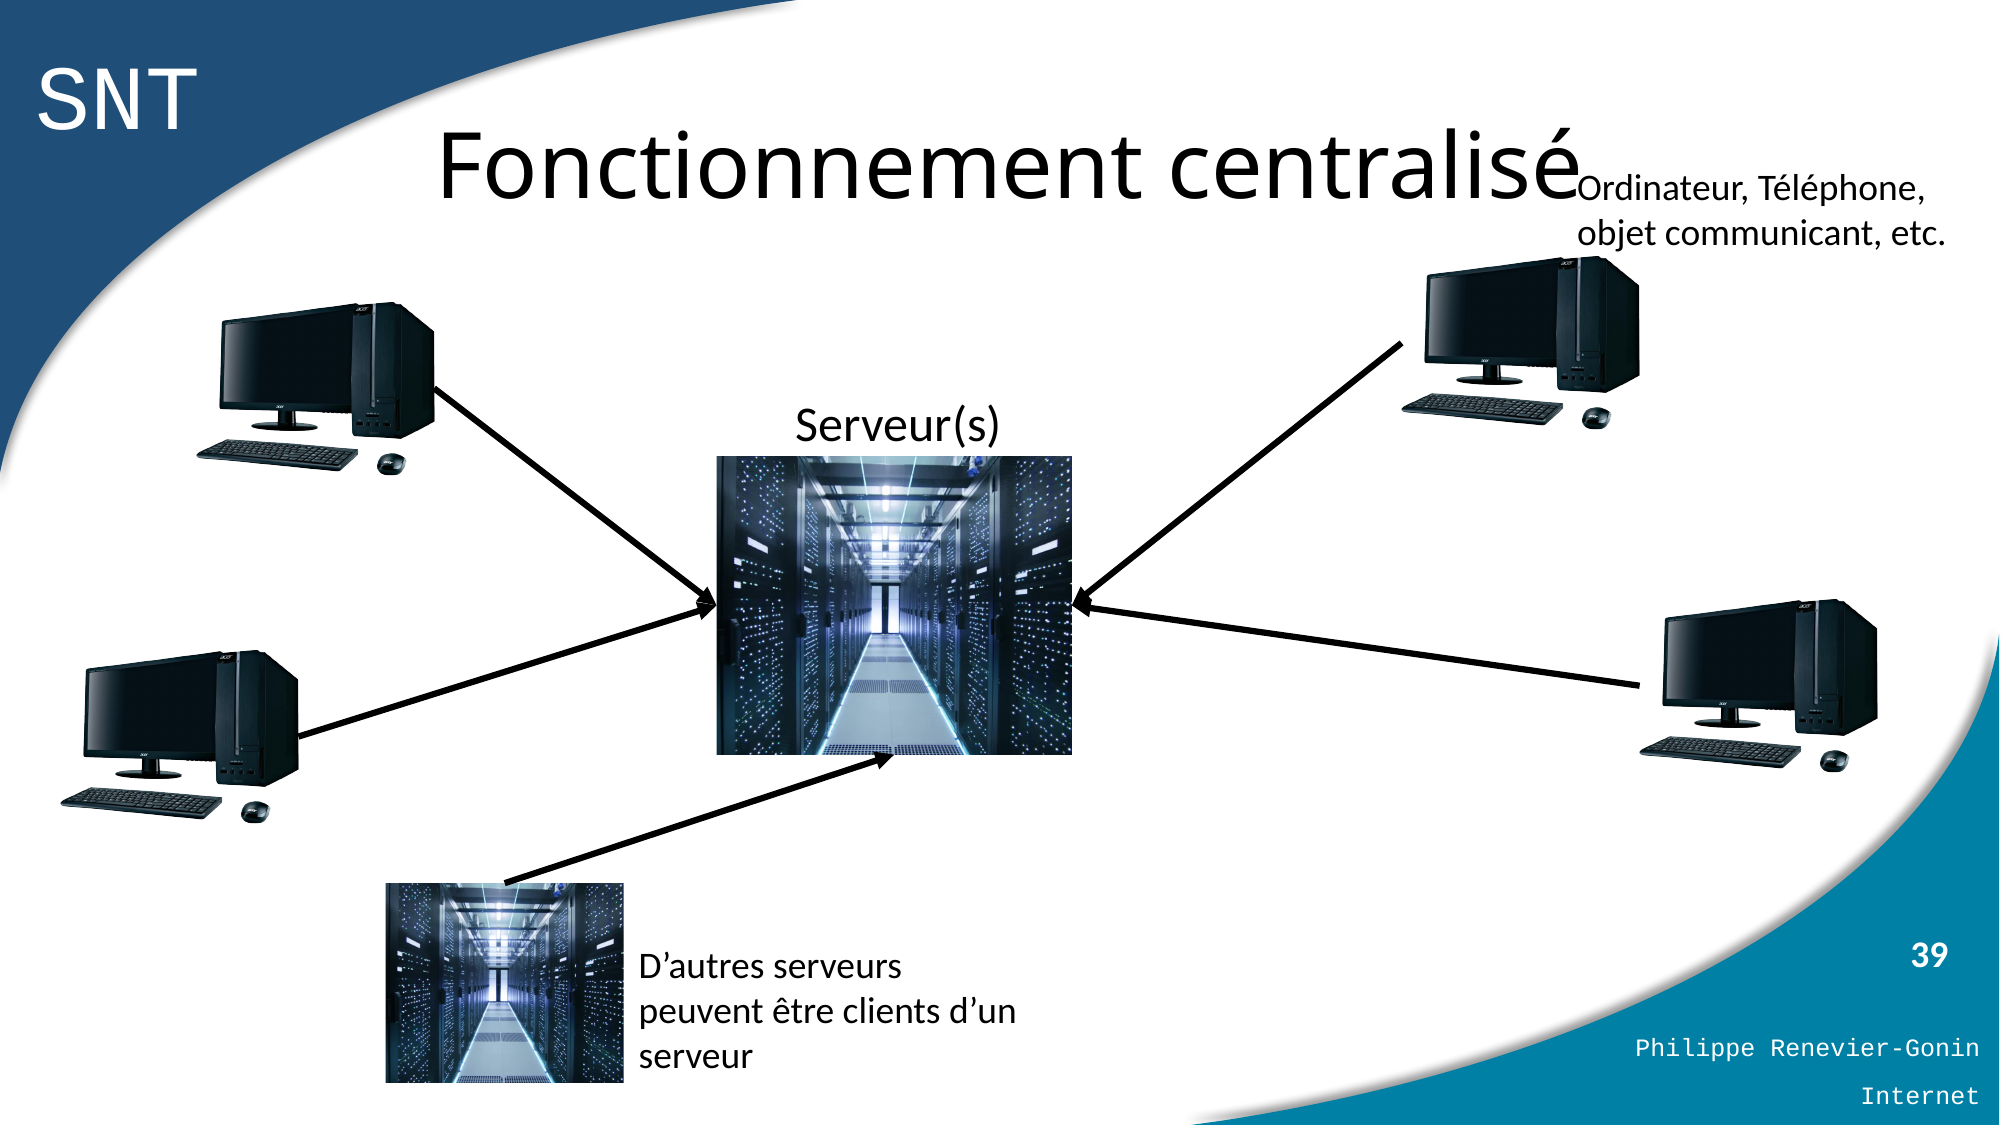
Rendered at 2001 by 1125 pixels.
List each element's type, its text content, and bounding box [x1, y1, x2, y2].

picture [716, 456, 1072, 755]
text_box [1071, 342, 1402, 605]
text_box Serveur(s) [780, 384, 1018, 456]
picture [196, 269, 435, 508]
picture [60, 617, 299, 856]
title Fonctionnement centralisé [420, 59, 1863, 278]
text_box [1071, 605, 1640, 686]
picture [1639, 566, 1878, 805]
text_box D’autres serveurs peuvent être clients d’un serveur [624, 933, 1036, 1084]
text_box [298, 605, 717, 737]
picture [385, 883, 624, 1084]
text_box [434, 388, 717, 605]
text_box Ordinateur, Téléphone, objet communicant, etc. [1562, 155, 1974, 261]
picture [1401, 223, 1640, 462]
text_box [504, 754, 895, 884]
